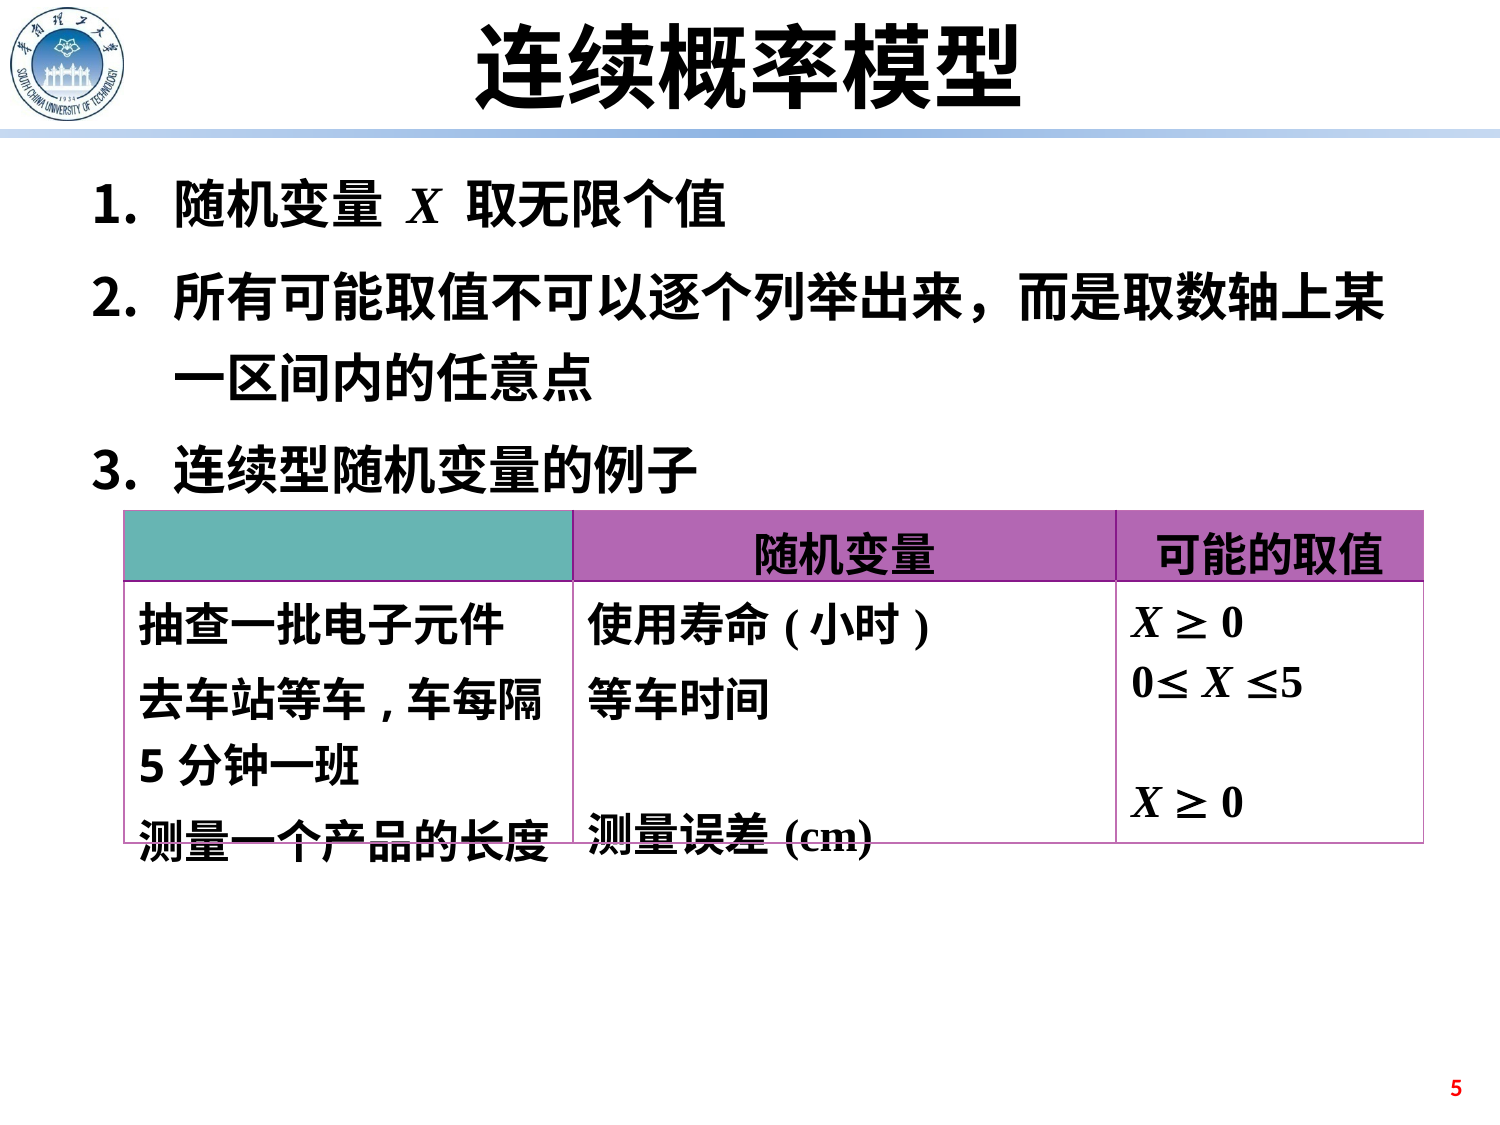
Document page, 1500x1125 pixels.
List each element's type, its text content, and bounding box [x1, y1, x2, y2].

table_header 随机变量 [574, 511, 1115, 580]
table_header 可能的取值 [1117, 511, 1423, 580]
table_cell 使用寿命(小时) 等车时间 测量误差(cm) [574, 582, 1115, 842]
text_box 连续概率模型 [0, 2, 1500, 128]
picture [10, 6, 125, 122]
table_cell X  0 0 X 5 X  0 [1117, 582, 1423, 842]
text_box [0, 129, 1500, 138]
table_header [125, 511, 572, 580]
table_cell 抽查一批电子元件 去车站等车,车每隔5分钟一班 测量一个产品的长度 [125, 582, 572, 842]
text_box 随机变量 X 取无限个值 所有可能取值不可以逐个列举出来，而是取数轴上某一区间内的任意点 连续型随机变量的例子 [76, 145, 1402, 512]
slide_number 5 [1128, 1056, 1478, 1117]
